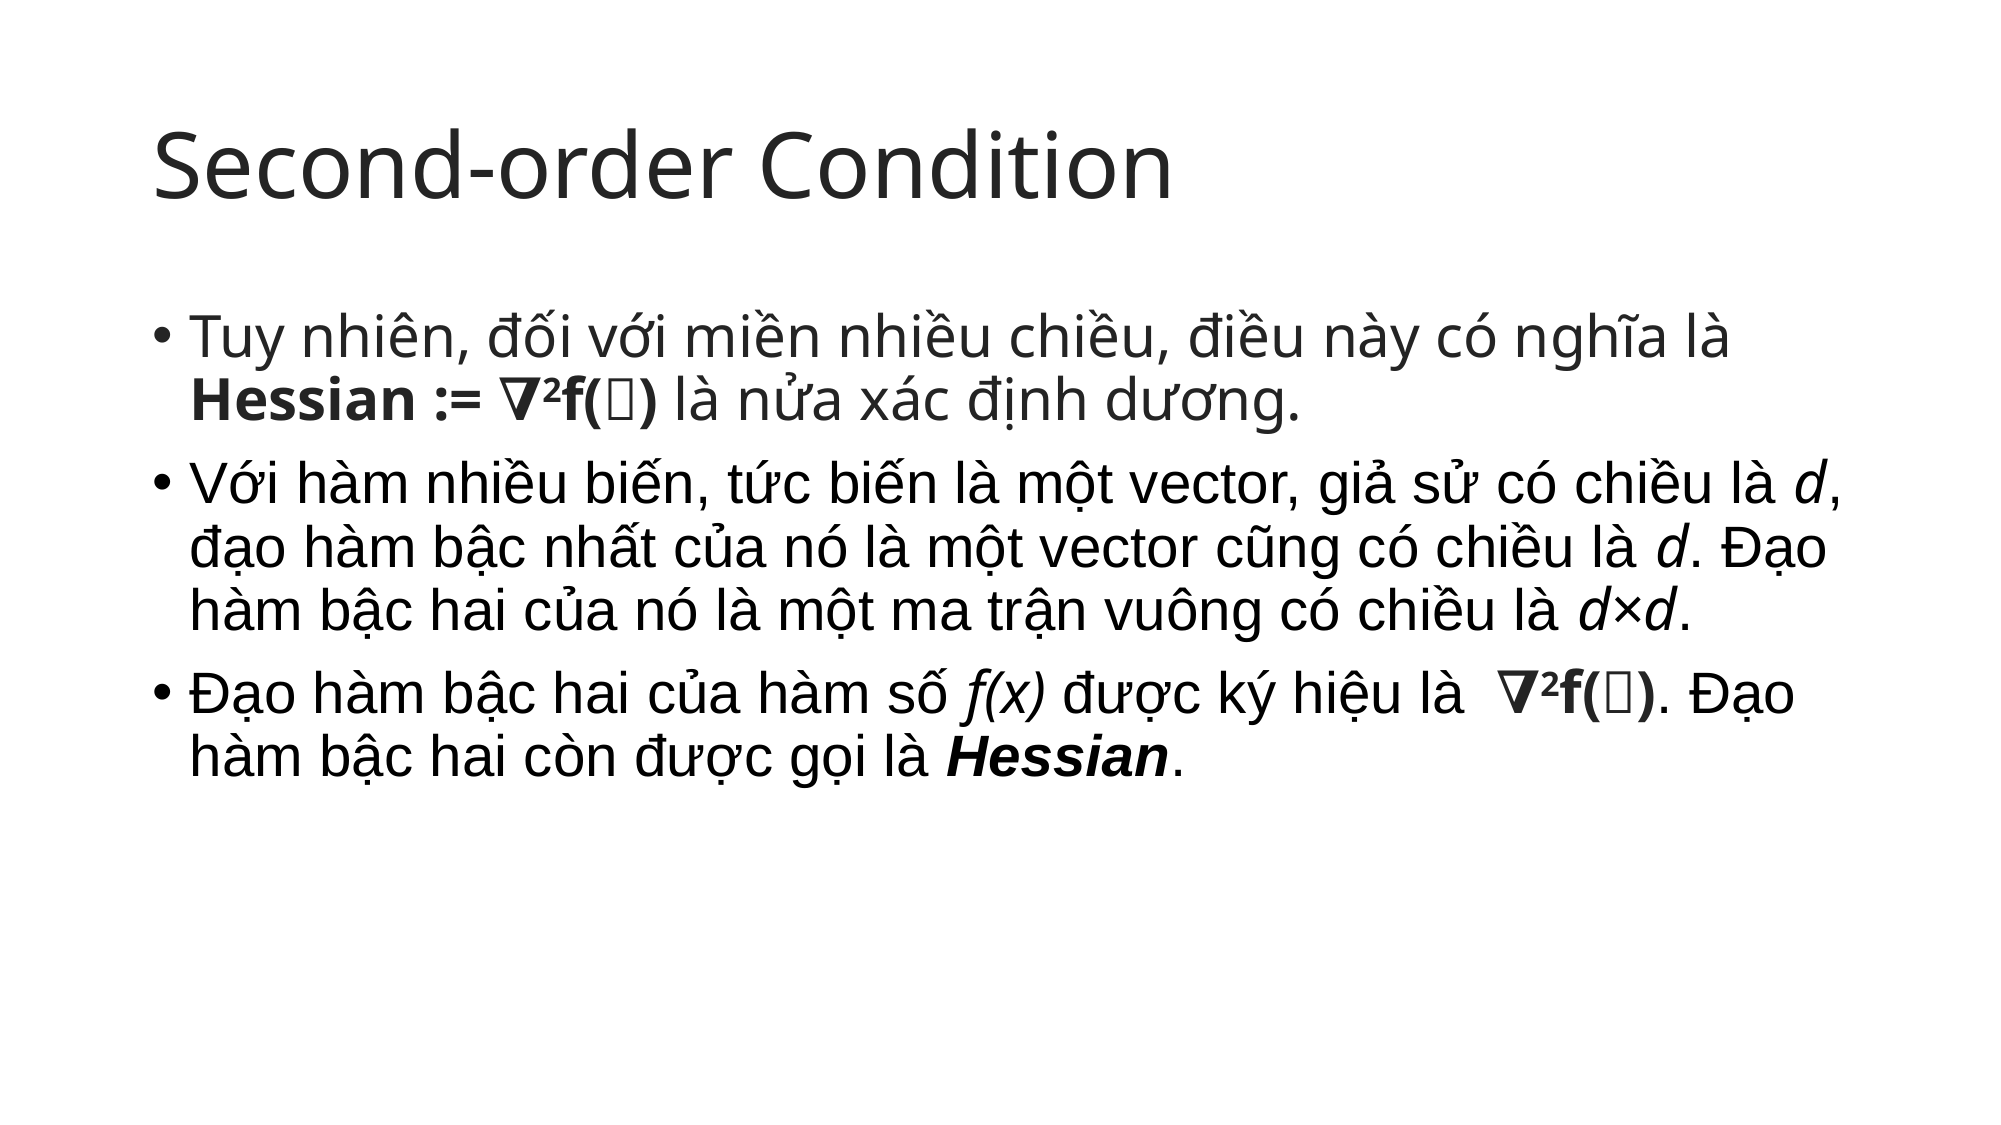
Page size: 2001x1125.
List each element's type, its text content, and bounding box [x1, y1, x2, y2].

list Tuy nhiên, đối với miền nhiều chiều, điều này có nghĩa là Hessian := 𝛁2f(𝒙) là nửa xác định dương. Với hàm nhiều biến, tức biến là một vector, giả sử có chiều là d, đạo hàm bậc nhất của nó là một vector cũng có chiều là d. Đạo hàm bậc hai của nó là một ma trận vuông có chiều là d×d. Đạo hàm bậc hai của hàm số f(x) được ký hiệu là 𝛁2f(𝒙). Đạo hàm bậc hai còn được gọi là Hessian. [137, 299, 1863, 1014]
title Second-order Condition [137, 59, 1863, 278]
